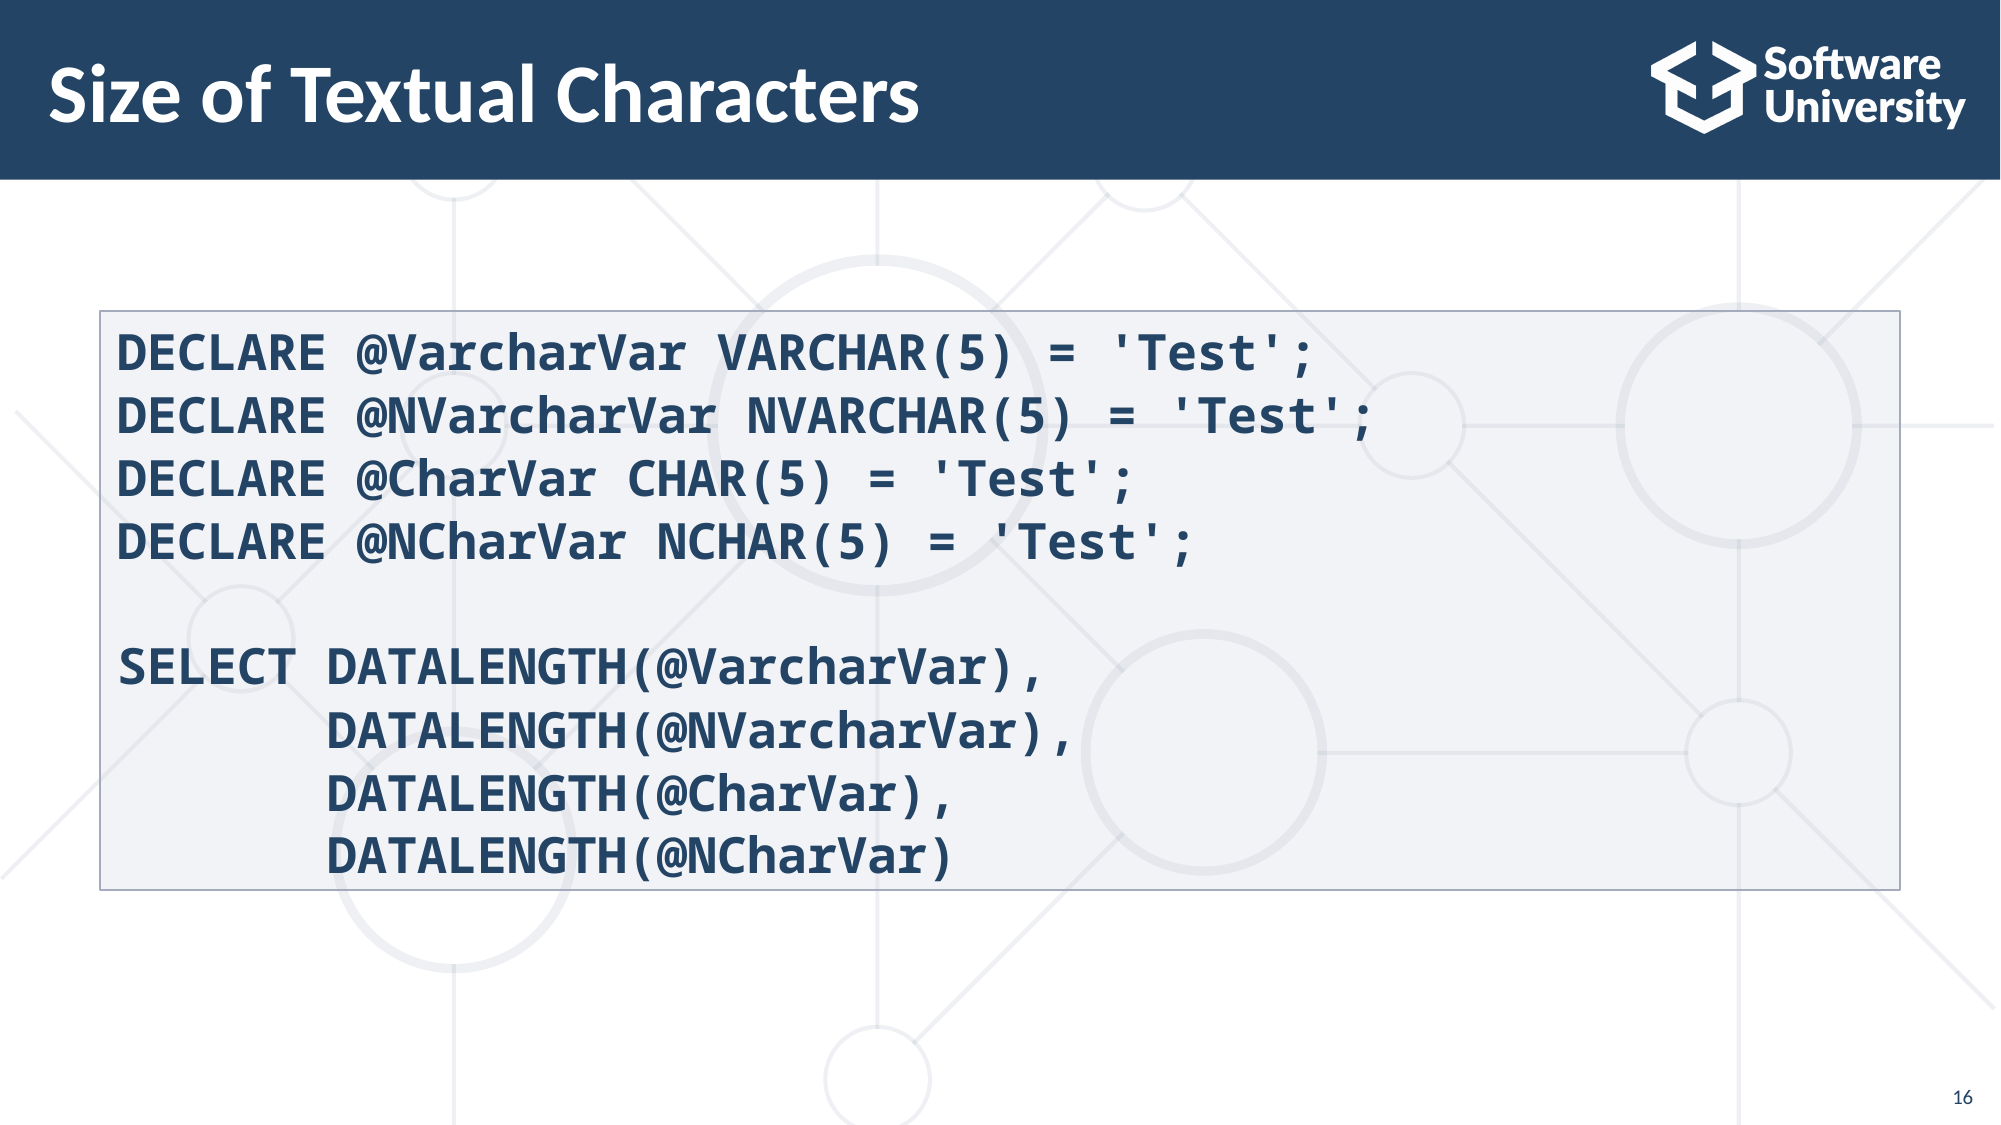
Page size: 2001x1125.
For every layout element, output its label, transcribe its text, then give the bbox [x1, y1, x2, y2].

picture [1651, 41, 1966, 134]
title Size of Textual Characters [31, 16, 1625, 162]
slide_number 16 [1927, 1067, 1989, 1117]
text_box DECLARE @VarcharVar VARCHAR(5) = 'Test'; DECLARE @NVarcharVar NVARCHAR(5) = 'Test'; DECLARE @CharVar CHAR(5) = 'Test'; DECLARE @NCharVar NCHAR(5) = 'Test'; SELECT DATALENGTH(@VarcharVar), DATALENGTH(@NVarcharVar), DATALENGTH(@CharVar), DATALENGTH(@NCharVar) [99, 311, 1901, 890]
